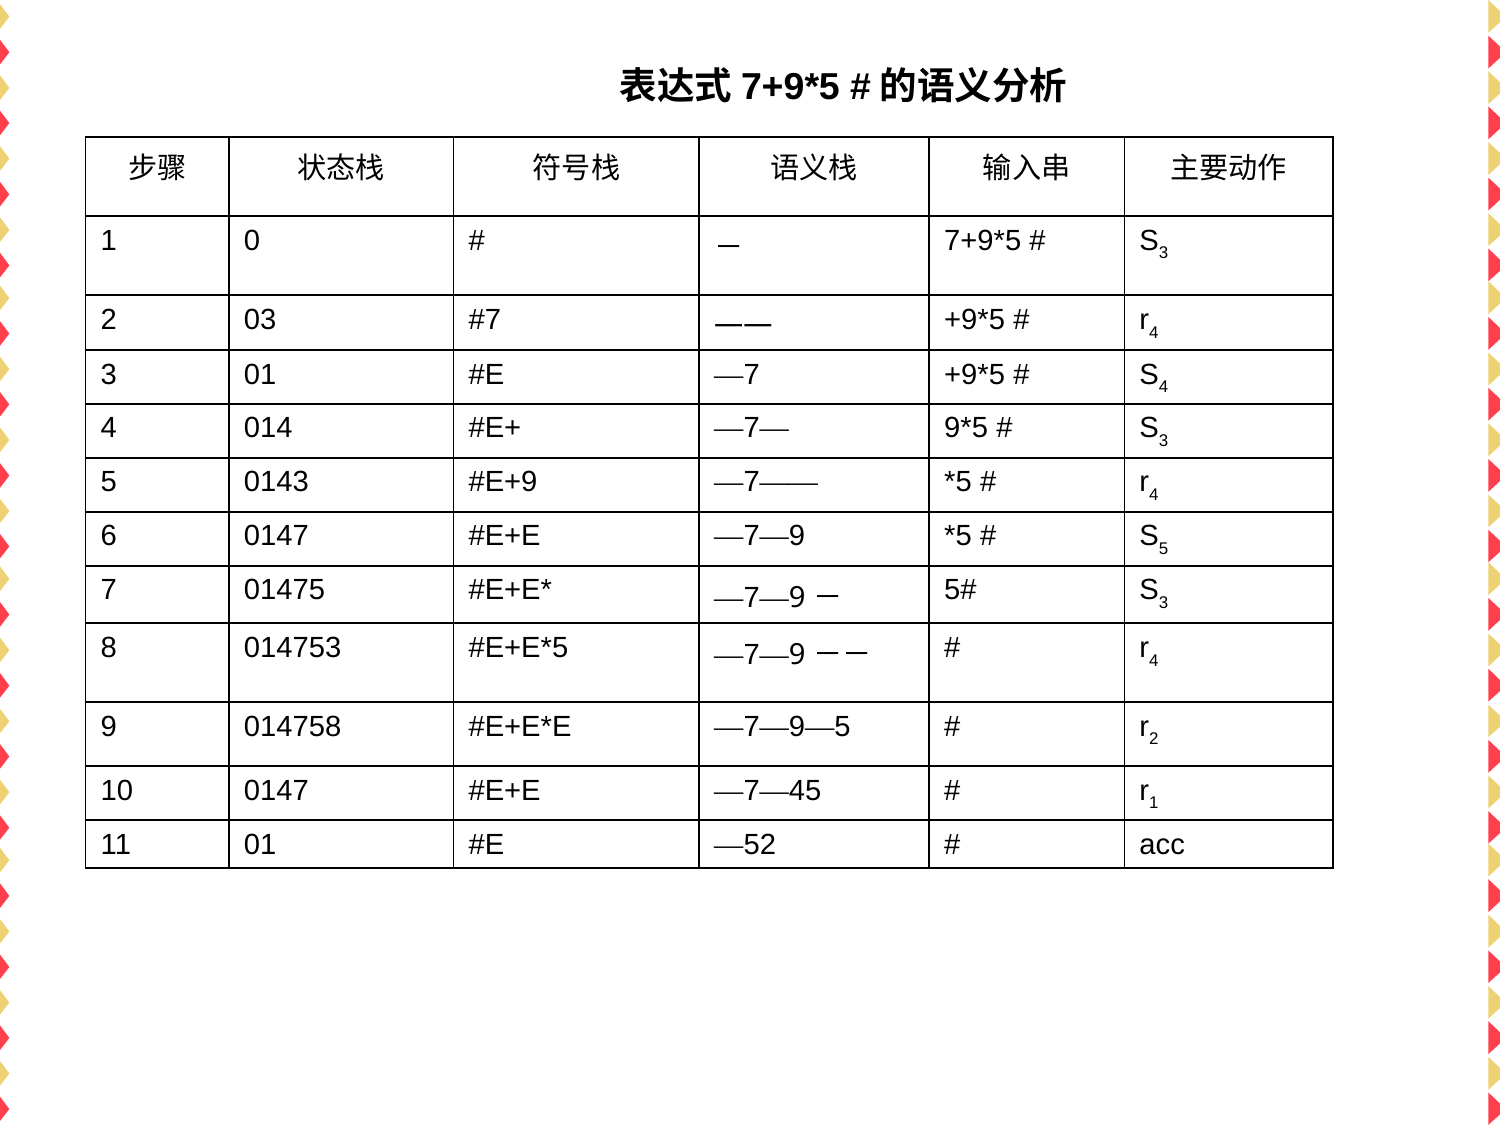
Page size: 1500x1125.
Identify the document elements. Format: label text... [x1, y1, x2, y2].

table_cell #7 [454, 296, 698, 349]
table_cell #E+E [454, 767, 698, 819]
table_cell #E [454, 821, 698, 867]
table_cell r4 [1125, 624, 1332, 701]
table_cell 0 [230, 217, 453, 294]
table_cell ―― [700, 296, 928, 349]
table_header 步骤 [86, 138, 228, 215]
table_cell S4 [1125, 351, 1332, 403]
table_cell 0143 [230, 459, 453, 511]
table_cell 1 [86, 217, 228, 294]
table_cell #E+E*E [454, 703, 698, 765]
table_cell － [700, 217, 928, 294]
table_cell 7+9*5 # [930, 217, 1124, 294]
table_cell 3 [86, 351, 228, 403]
table_cell # [454, 217, 698, 294]
table_cell —7— [700, 405, 928, 457]
table_cell S3 [1125, 405, 1332, 457]
table_cell #E+E* [454, 567, 698, 622]
table_cell #E+E*5 [454, 624, 698, 701]
table_cell +9*5 # [930, 296, 1124, 349]
table_cell —7—45 [700, 767, 928, 819]
table_cell 014753 [230, 624, 453, 701]
table_header 符号栈 [454, 138, 698, 215]
table_cell *5 # [930, 513, 1124, 565]
table_cell —7—— [700, 459, 928, 511]
table_header 状态栈 [230, 138, 453, 215]
table_cell #E+9 [454, 459, 698, 511]
table_header 输入串 [930, 138, 1124, 215]
table_cell 10 [86, 767, 228, 819]
table_cell 4 [86, 405, 228, 457]
table_cell 5 [86, 459, 228, 511]
table_cell 8 [86, 624, 228, 701]
table_cell 9 [86, 703, 228, 765]
table_cell —7—9－－ [700, 624, 928, 701]
table_cell —7 [700, 351, 928, 403]
table_cell r2 [1125, 703, 1332, 765]
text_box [29, 42, 1500, 122]
table_cell *5 # [930, 459, 1124, 511]
table_cell —52 [700, 821, 928, 867]
table_cell —7—9－ [700, 567, 928, 622]
table_cell —7—9—5 [700, 703, 928, 765]
table_cell 6 [86, 513, 228, 565]
table_cell # [930, 624, 1124, 701]
table_cell 01 [230, 821, 453, 867]
table_cell 0147 [230, 767, 453, 819]
table_cell 11 [86, 821, 228, 867]
table_cell 014758 [230, 703, 453, 765]
table_header 语义栈 [700, 138, 928, 215]
table_cell r4 [1125, 296, 1332, 349]
table_cell #E+E [454, 513, 698, 565]
table_cell 0147 [230, 513, 453, 565]
table_header 主要动作 [1125, 138, 1332, 215]
table_cell #E+ [454, 405, 698, 457]
table_cell S3 [1125, 567, 1332, 622]
table_cell acc [1125, 821, 1332, 867]
table_cell 03 [230, 296, 453, 349]
table_cell #E [454, 351, 698, 403]
table_cell 014 [230, 405, 453, 457]
table_cell 2 [86, 296, 228, 349]
table_cell 01475 [230, 567, 453, 622]
table_cell +9*5 # [930, 351, 1124, 403]
table_cell 5# [930, 567, 1124, 622]
table_cell # [930, 703, 1124, 765]
table_cell 01 [230, 351, 453, 403]
table_cell 9*5 # [930, 405, 1124, 457]
table_cell # [930, 767, 1124, 819]
table_cell S3 [1125, 217, 1332, 294]
table_cell r1 [1125, 767, 1332, 819]
table_cell —7—9 [700, 513, 928, 565]
table_cell 7 [86, 567, 228, 622]
table_cell r4 [1125, 459, 1332, 511]
table_cell S5 [1125, 513, 1332, 565]
table_cell # [930, 821, 1124, 867]
